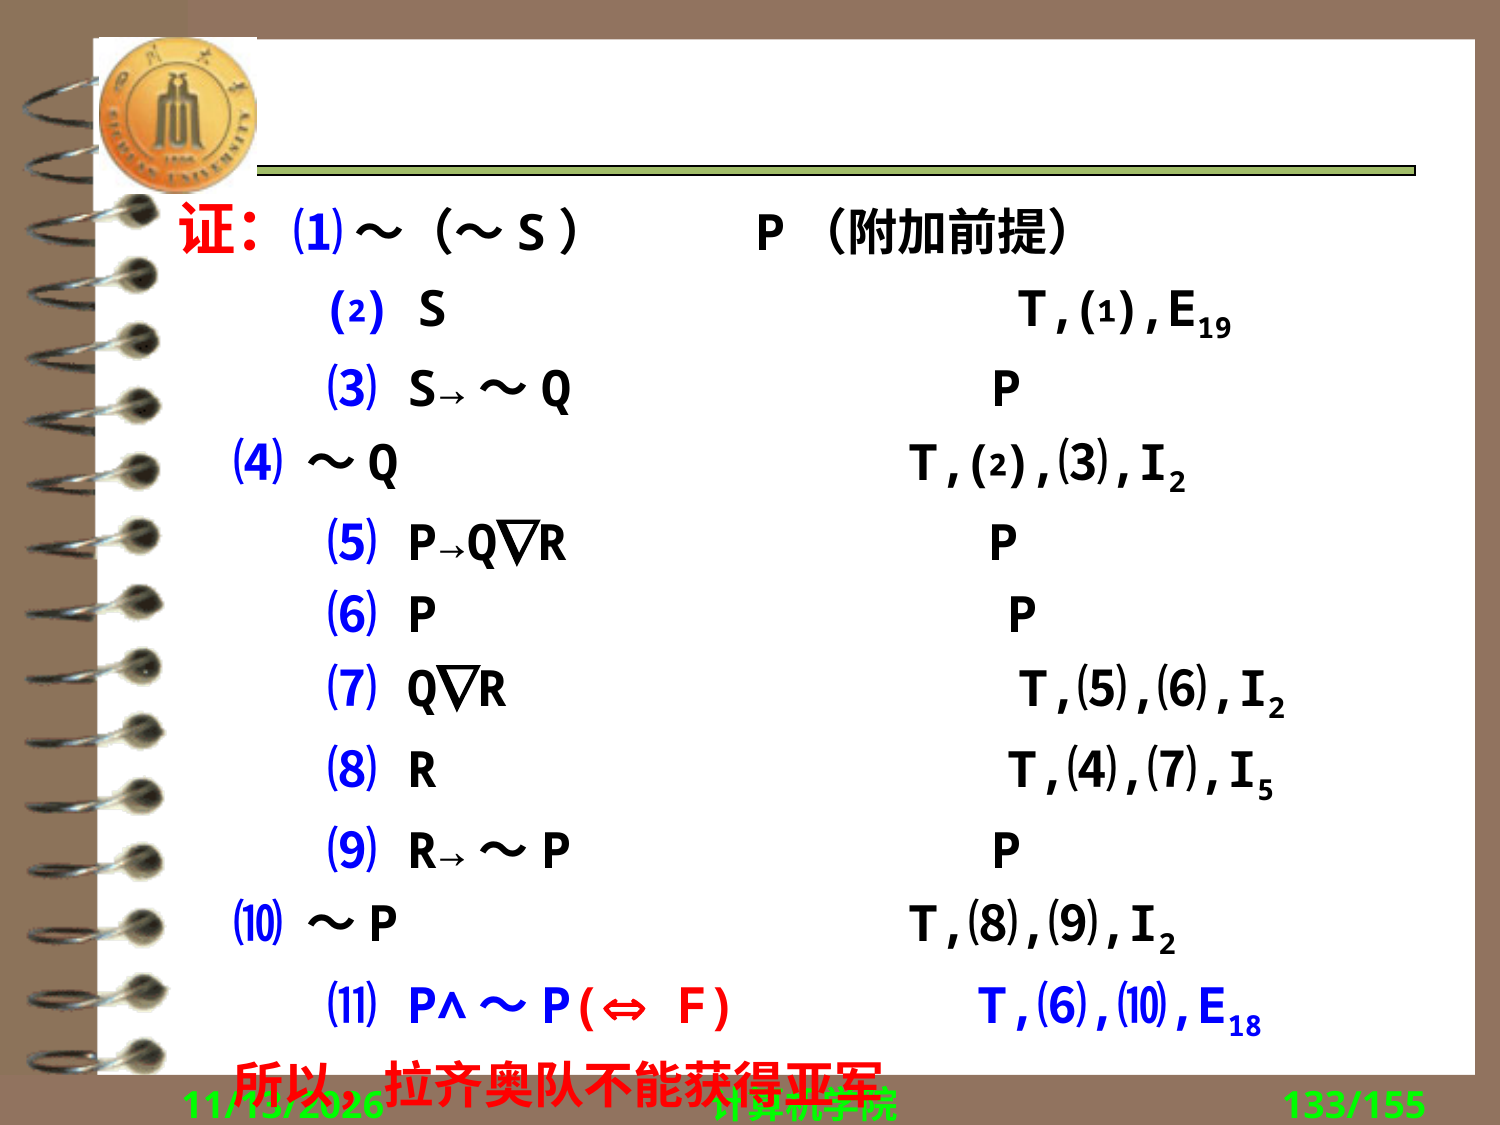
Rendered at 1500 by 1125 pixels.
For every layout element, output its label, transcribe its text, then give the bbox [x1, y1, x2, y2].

slide_number 133/155 [1128, 1073, 1442, 1100]
list 证：⑴ ～（～S） P（附加前提） ⑵ S T,⑴,E19 ⑶ S→～Q P ⑷ ～Q T,⑵,⑶,I2 ⑸ P→QR P ⑹ P P ⑺ QR T,⑸,⑹,I2 ⑻ R T,⑷,⑺,I5 ⑼ R→～P P ⑽ ～P T,⑻,⑼,I2 ⑾ P∧～P( F) T,⑹,⑽,E18 所以，拉齐奥队不能获得亚军 [171, 172, 1422, 1060]
picture [0, 0, 257, 1075]
footer 计算机学院 [479, 1073, 1128, 1100]
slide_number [166, 1073, 479, 1100]
